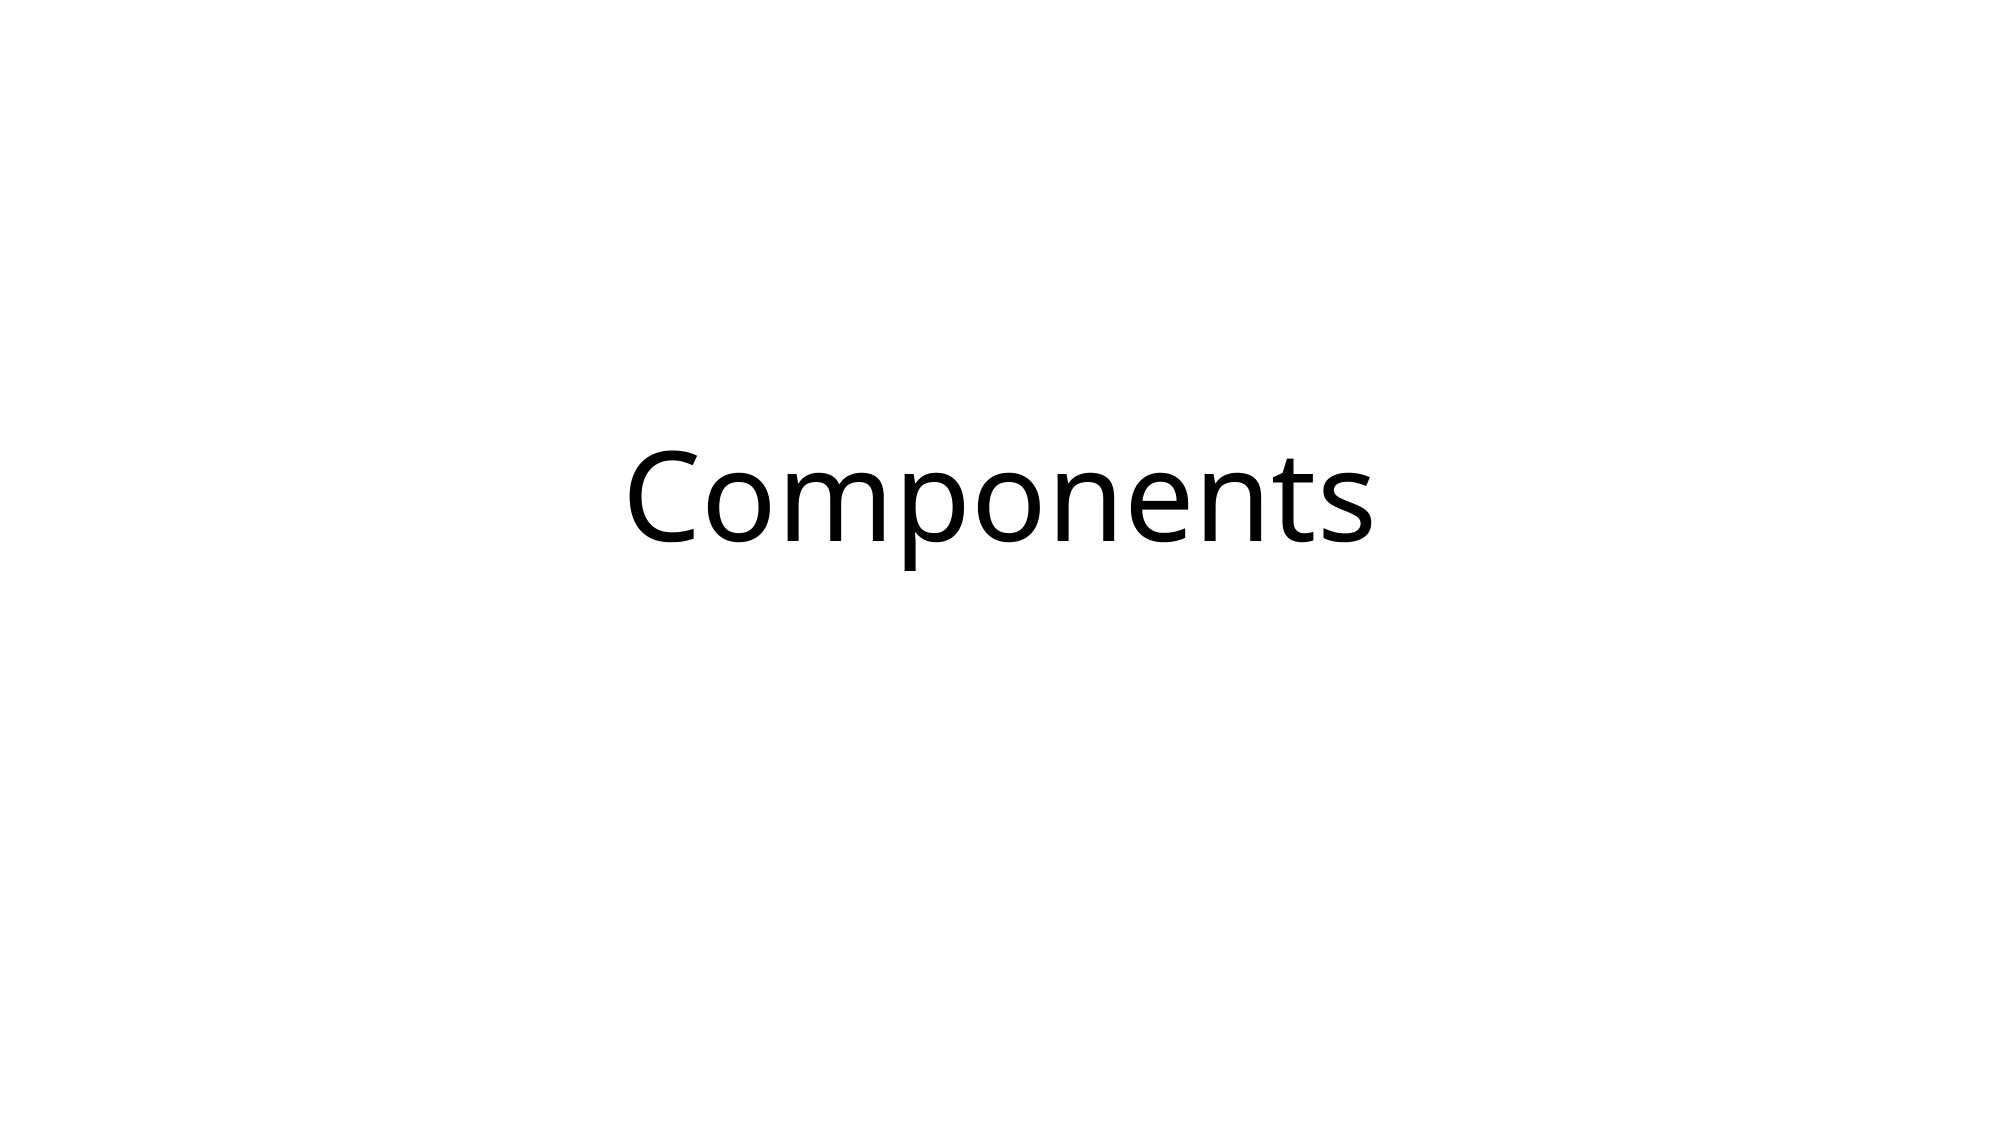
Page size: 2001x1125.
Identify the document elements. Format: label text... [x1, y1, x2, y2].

title Components [249, 184, 1750, 576]
